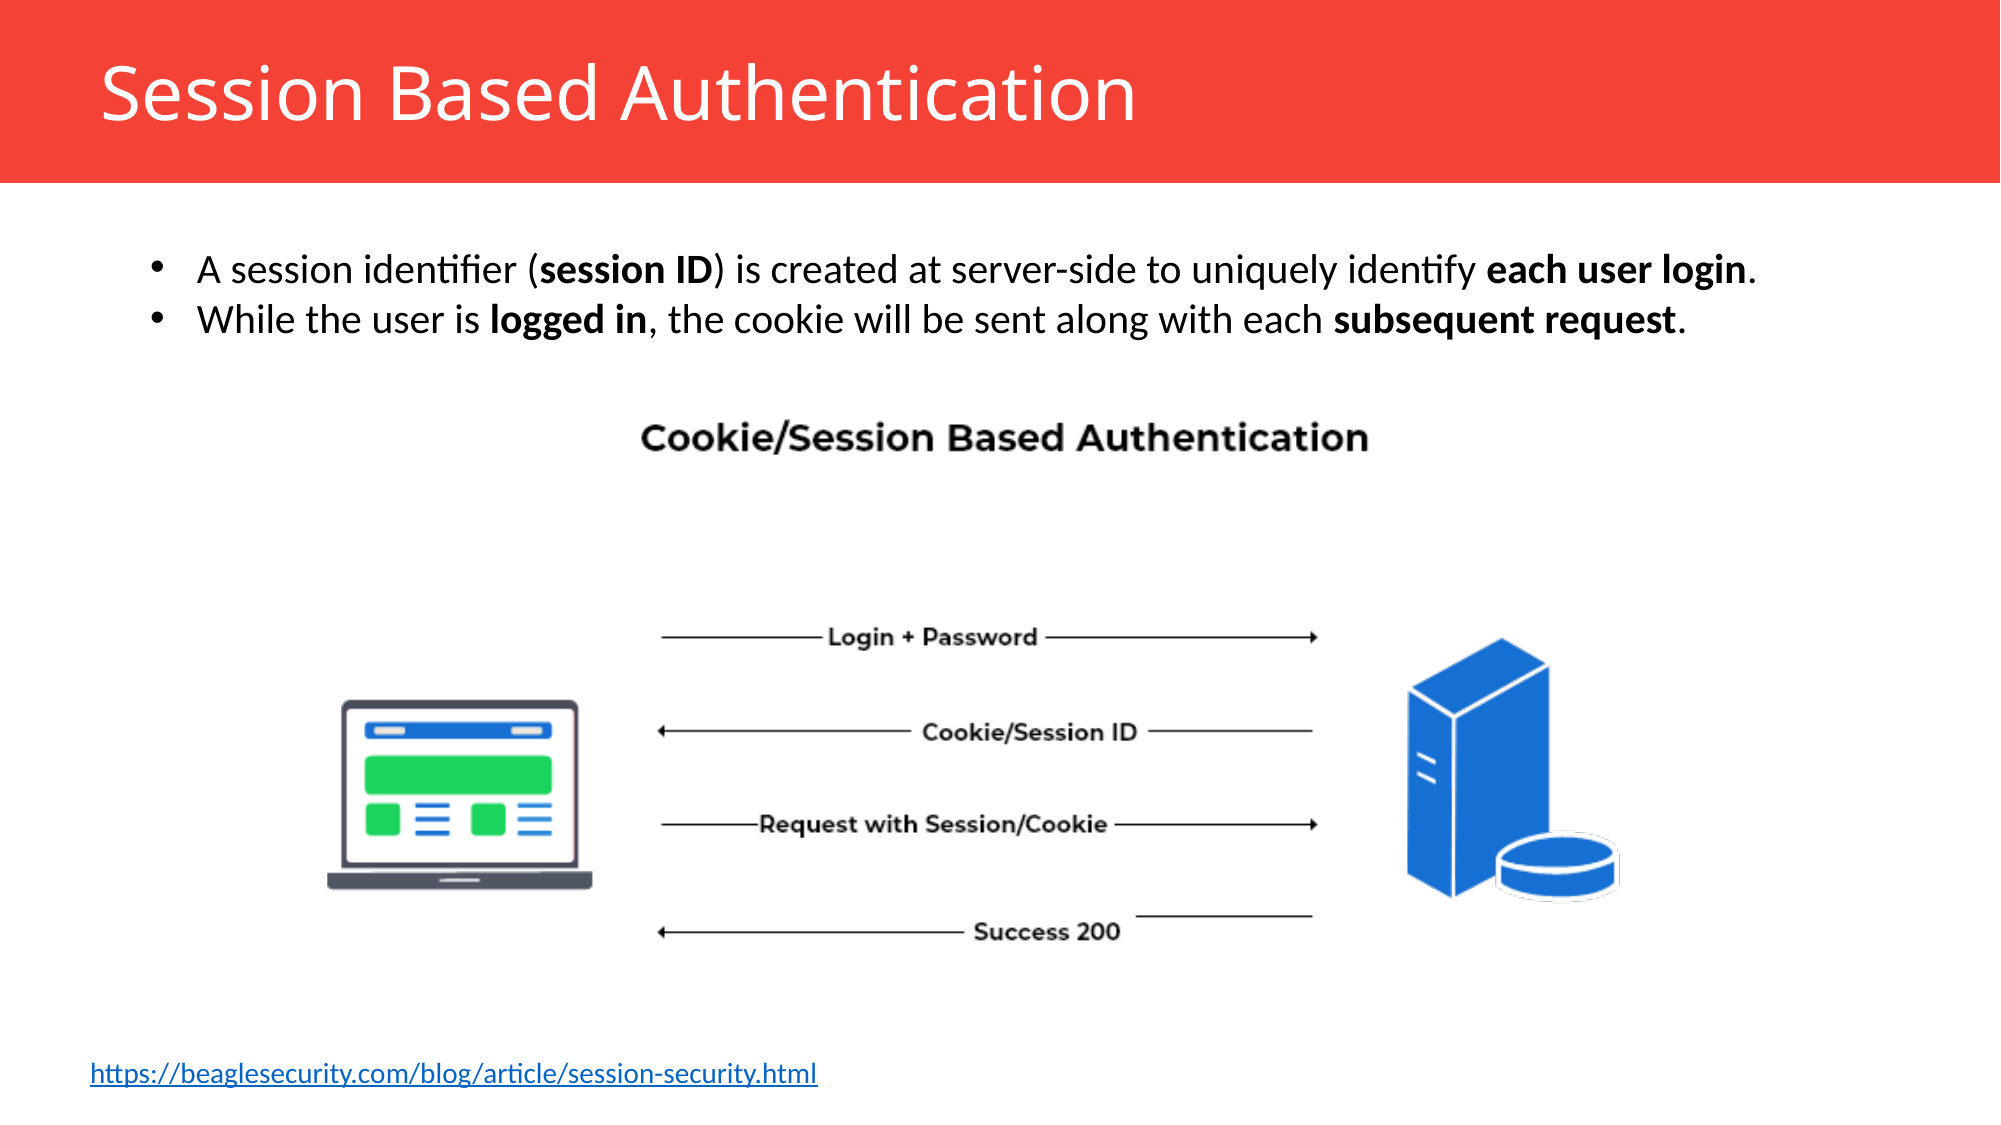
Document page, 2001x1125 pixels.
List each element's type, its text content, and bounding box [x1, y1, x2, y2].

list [266, 372, 1678, 990]
text_box Session Based Authentication [85, 37, 1155, 143]
text_box [0, 0, 2000, 184]
text_box A session identifier (session ID) is created at server-side to uniquely identify each user login. While the user is logged in, the cookie will be sent along with each subsequent request. [135, 234, 1920, 349]
text_box https://beaglesecurity.com/blog/article/session-security.html [75, 1047, 1137, 1097]
